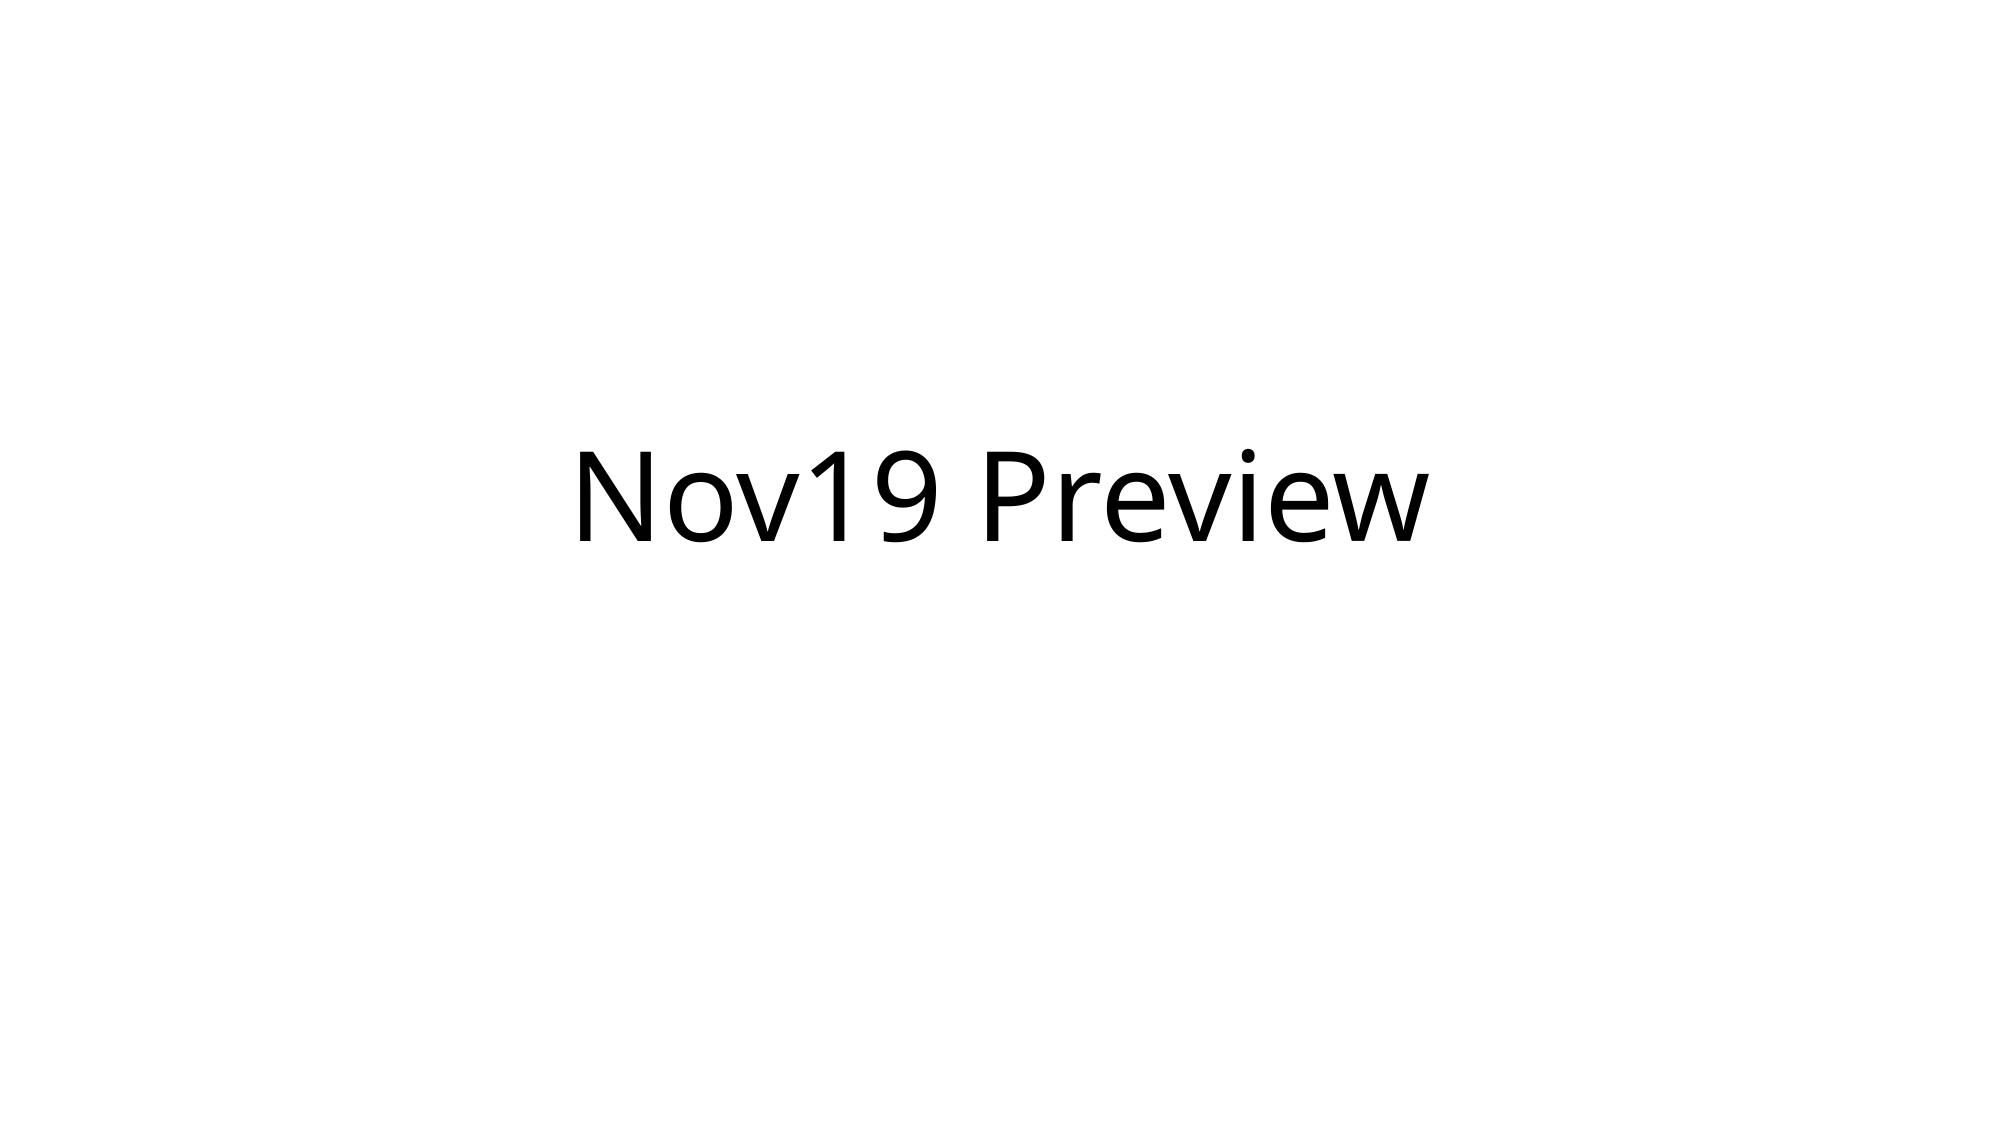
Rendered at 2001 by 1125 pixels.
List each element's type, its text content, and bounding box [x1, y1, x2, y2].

title Nov19 Preview [249, 184, 1750, 576]
